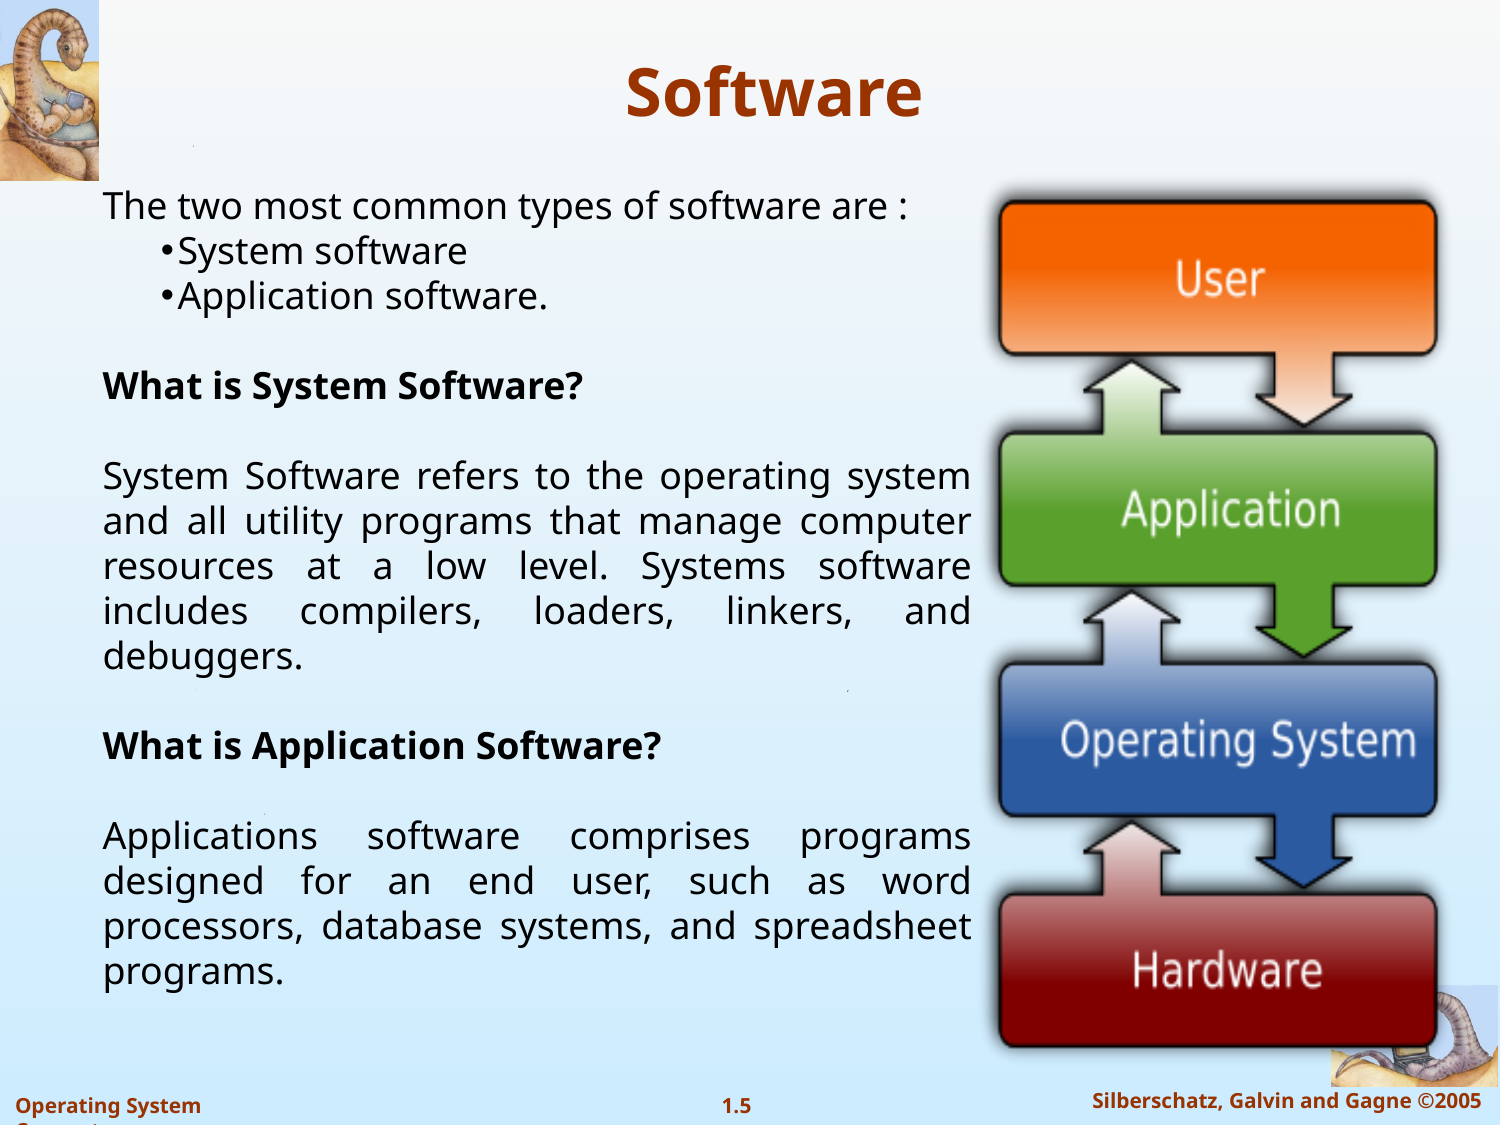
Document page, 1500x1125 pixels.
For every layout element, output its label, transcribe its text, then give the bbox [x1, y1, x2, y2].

text_box The two most common types of software are : System software Application software. What is System Software? System Software refers to the operating system and all utility programs that manage computer resources at a low level. Systems software includes compilers, loaders, linkers, and debuggers. What is Application Software? Applications software comprises programs designed for an end user, such as word processors, database systems, and spreadsheet programs. [87, 174, 967, 918]
title Software [112, 37, 1438, 138]
picture [971, 171, 1498, 1087]
picture [0, 0, 99, 181]
